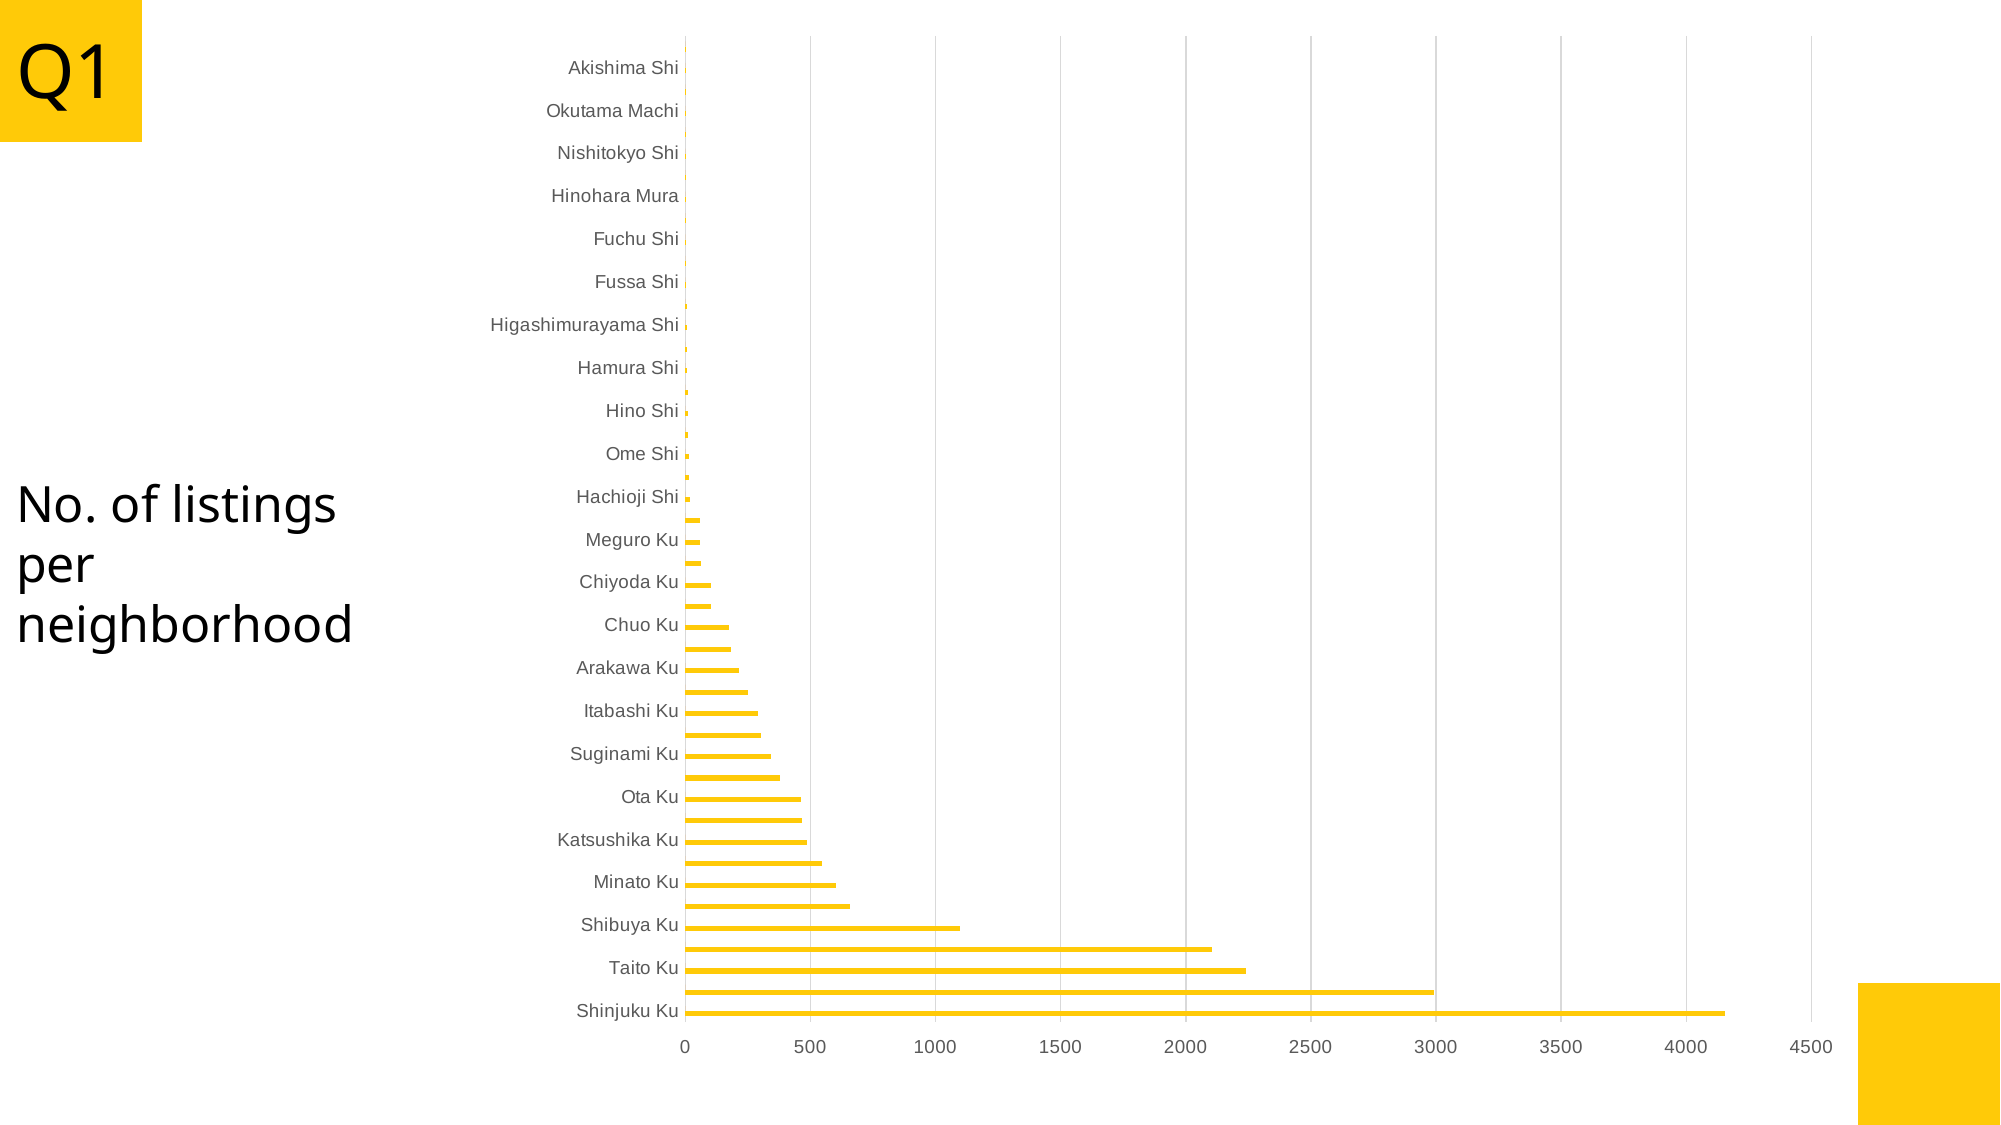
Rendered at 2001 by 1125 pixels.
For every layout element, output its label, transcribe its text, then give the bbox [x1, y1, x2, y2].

text_box Q1 [16, 0, 127, 137]
title No. of listings per neighborhood [16, 136, 431, 989]
chart [462, 14, 1862, 1080]
